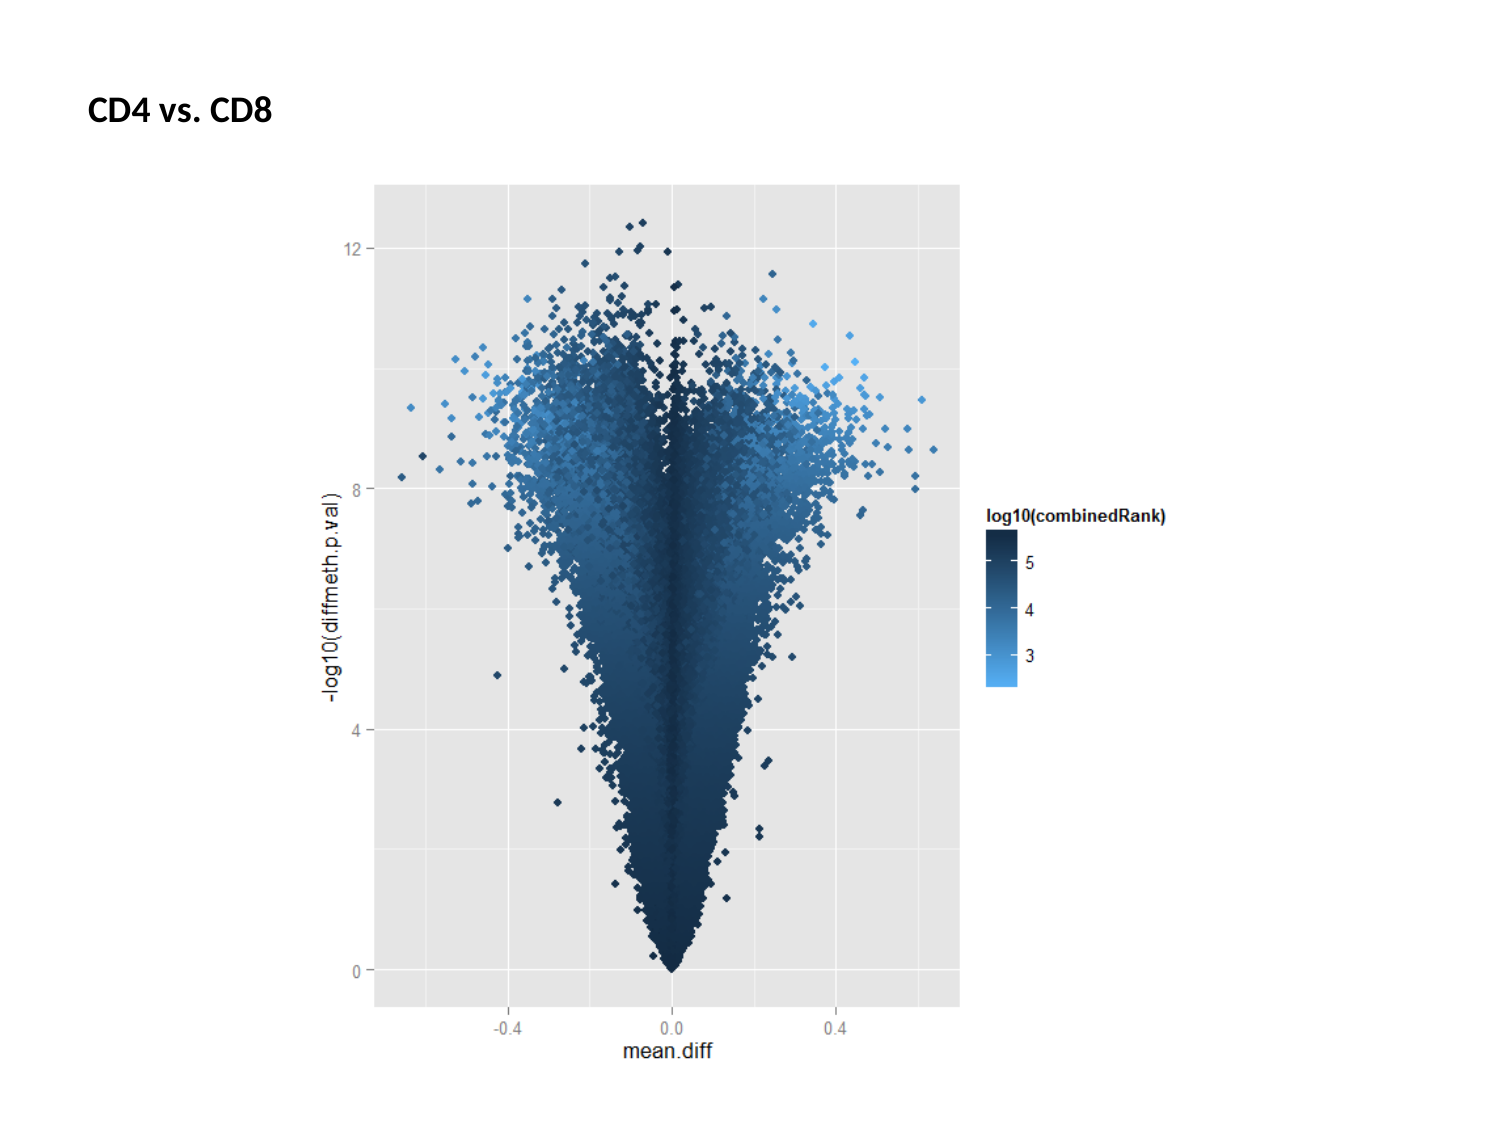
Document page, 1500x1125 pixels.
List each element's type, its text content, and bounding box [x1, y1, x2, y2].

text_box CD4 vs. CD8 [64, 78, 1046, 138]
picture [300, 160, 1218, 1078]
